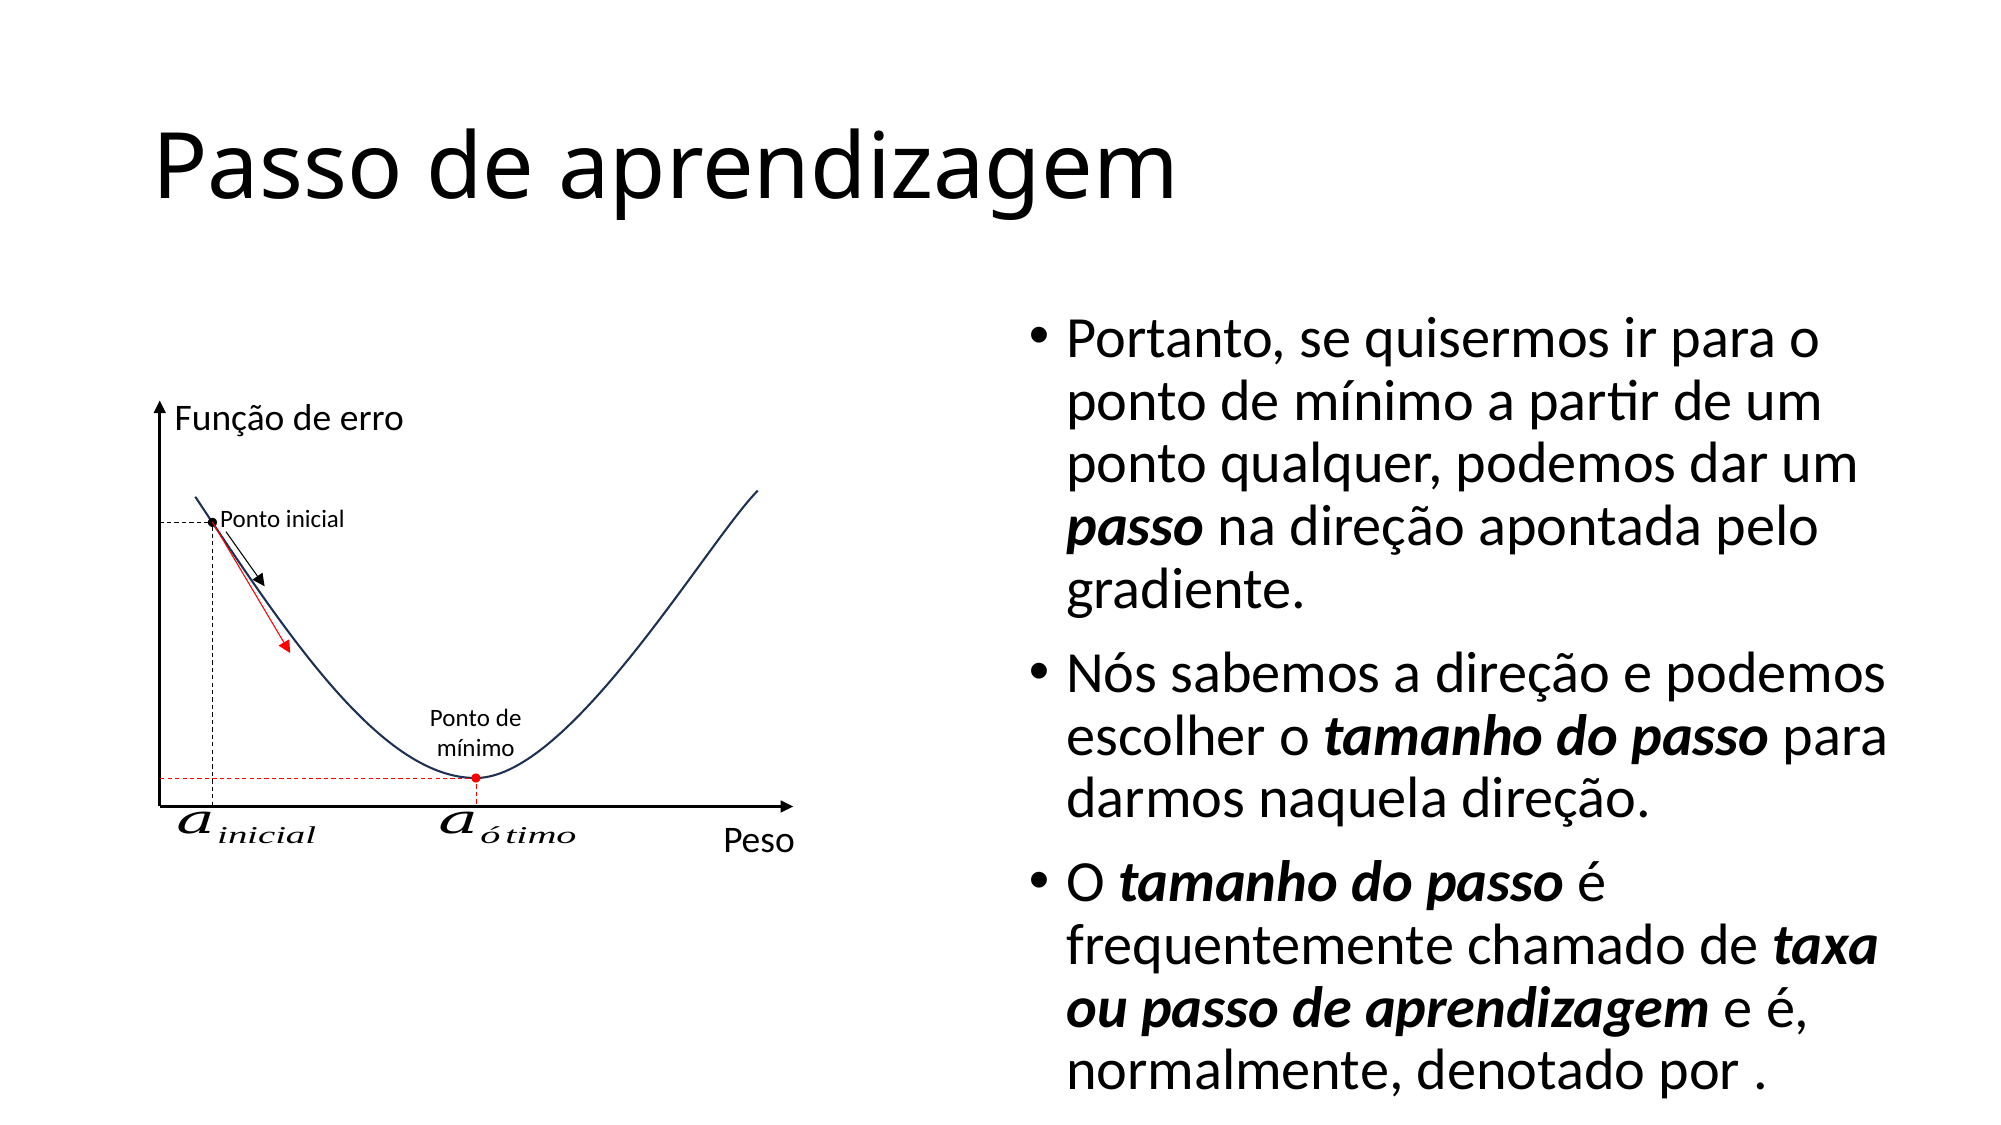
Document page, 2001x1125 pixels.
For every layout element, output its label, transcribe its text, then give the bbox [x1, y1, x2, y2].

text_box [159, 386, 810, 869]
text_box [212, 522, 291, 654]
title Passo de aprendizagem [137, 59, 1863, 278]
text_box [225, 531, 265, 587]
